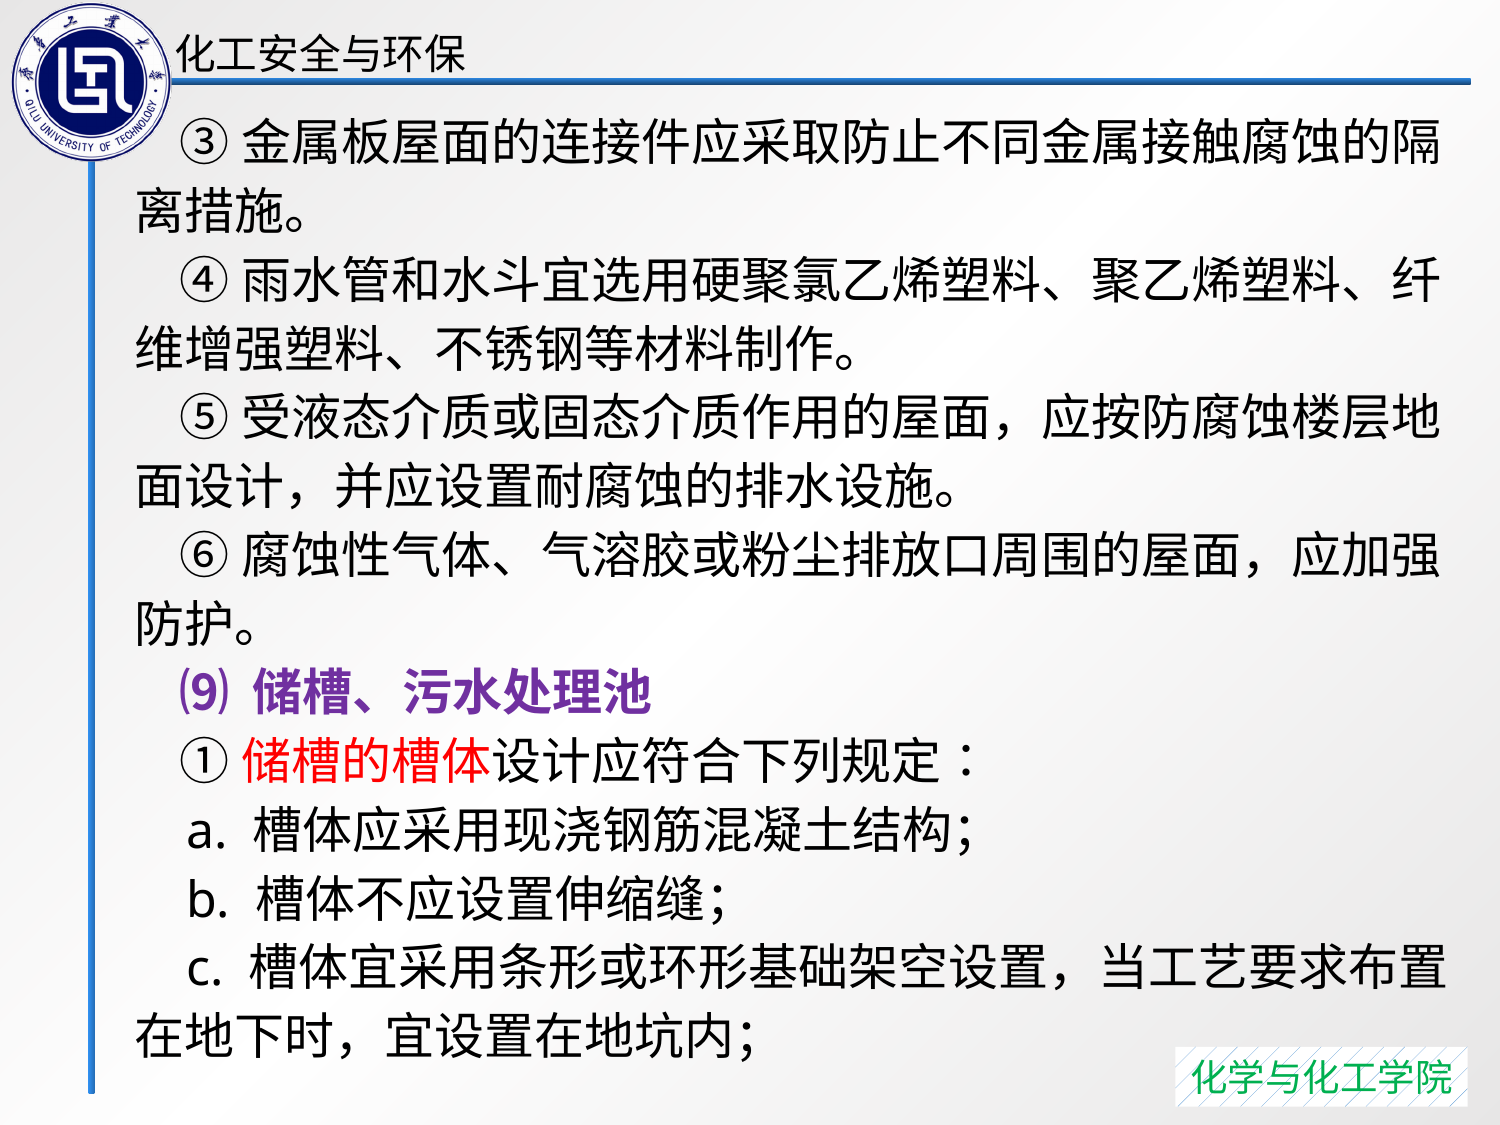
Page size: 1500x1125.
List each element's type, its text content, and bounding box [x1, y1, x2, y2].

picture [11, 2, 172, 162]
list ③金属板屋面的连接件应采取防止不同金属接触腐蚀的隔离措施。 ④雨水管和水斗宜选用硬聚氯乙烯塑料、聚乙烯塑料、纤维增强塑料、不锈钢等材料制作。 ⑤受液态介质或固态介质作用的屋面，应按防腐蚀楼层地面设计，并应设置耐腐蚀的排水设施。 ⑥腐蚀性气体、气溶胶或粉尘排放口周围的屋面，应加强防护。 ⑼ 储槽、污水处理池 ①储槽的槽体设计应符合下列规定∶ a. 槽体应采用现浇钢筋混凝土结构； b. 槽体不应设置伸缩缝； c. 槽体宜采用条形或环形基础架空设置，当工艺要求布置在地下时，宜设置在地坑内； [119, 94, 1471, 1084]
